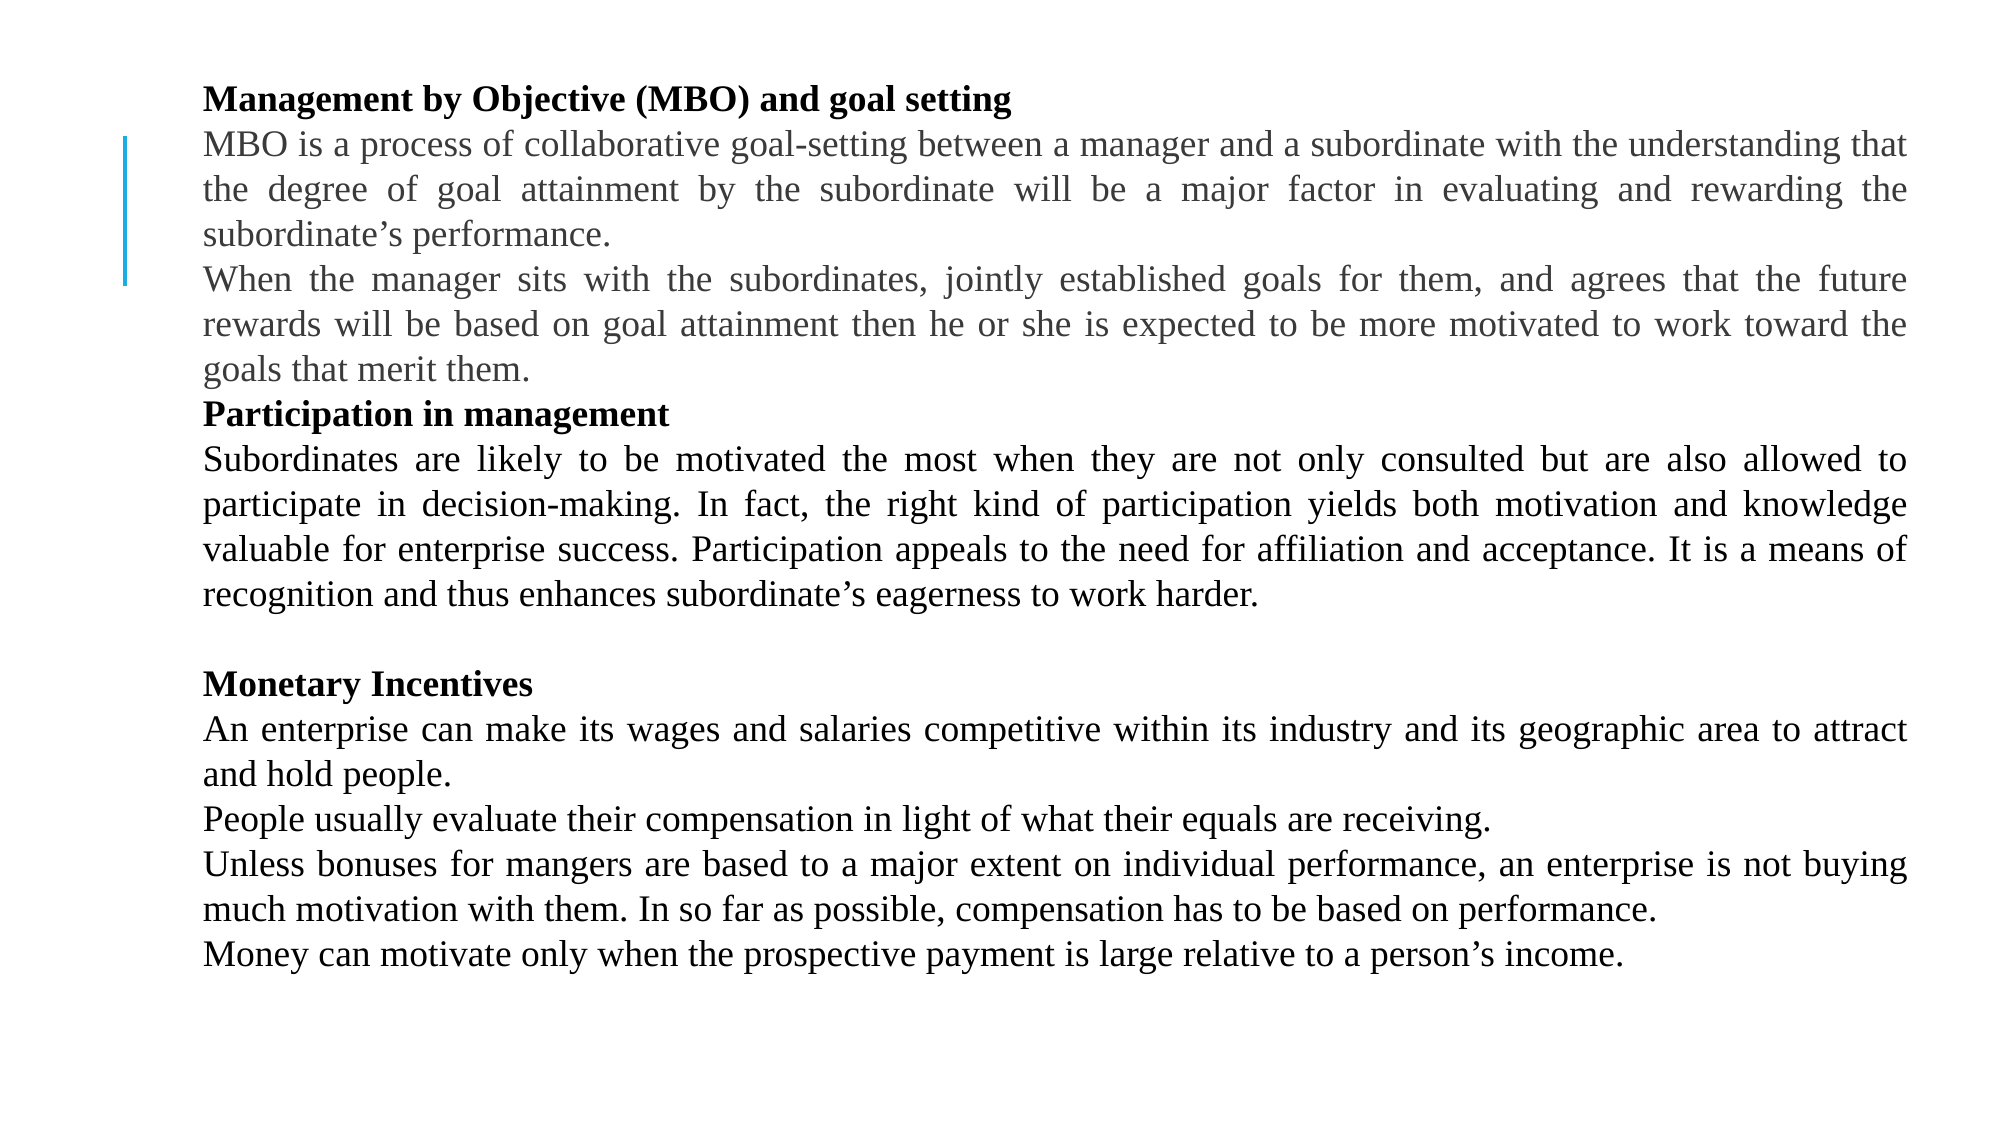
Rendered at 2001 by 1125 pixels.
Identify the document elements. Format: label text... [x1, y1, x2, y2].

text_box Management by Objective (MBO) and goal setting MBO is a process of collaborative goal-setting between a manager and a subordinate with the understanding that the degree of goal attainment by the subordinate will be a major factor in evaluating and rewarding the subordinate’s performance. When the manager sits with the subordinates, jointly established goals for them, and agrees that the future rewards will be based on goal attainment then he or she is expected to be more motivated to work toward the goals that merit them. Participation in management Subordinates are likely to be motivated the most when they are not only consulted but are also allowed to participate in decision-making. In fact, the right kind of participation yields both motivation and knowledge valuable for enterprise success. Participation appeals to the need for affiliation and acceptance. It is a means of recognition and thus enhances subordinate’s eagerness to work harder. Monetary Incentives An enterprise can make its wages and salaries competitive within its industry and its geographic area to attract and hold people. People usually evaluate their compensation in light of what their equals are receiving. Unless bonuses for mangers are based to a major extent on individual performance, an enterprise is not buying much motivation with them. In so far as possible, compensation has to be based on performance. Money can motivate only when the prospective payment is large relative to a person’s income. [187, 66, 1926, 1027]
